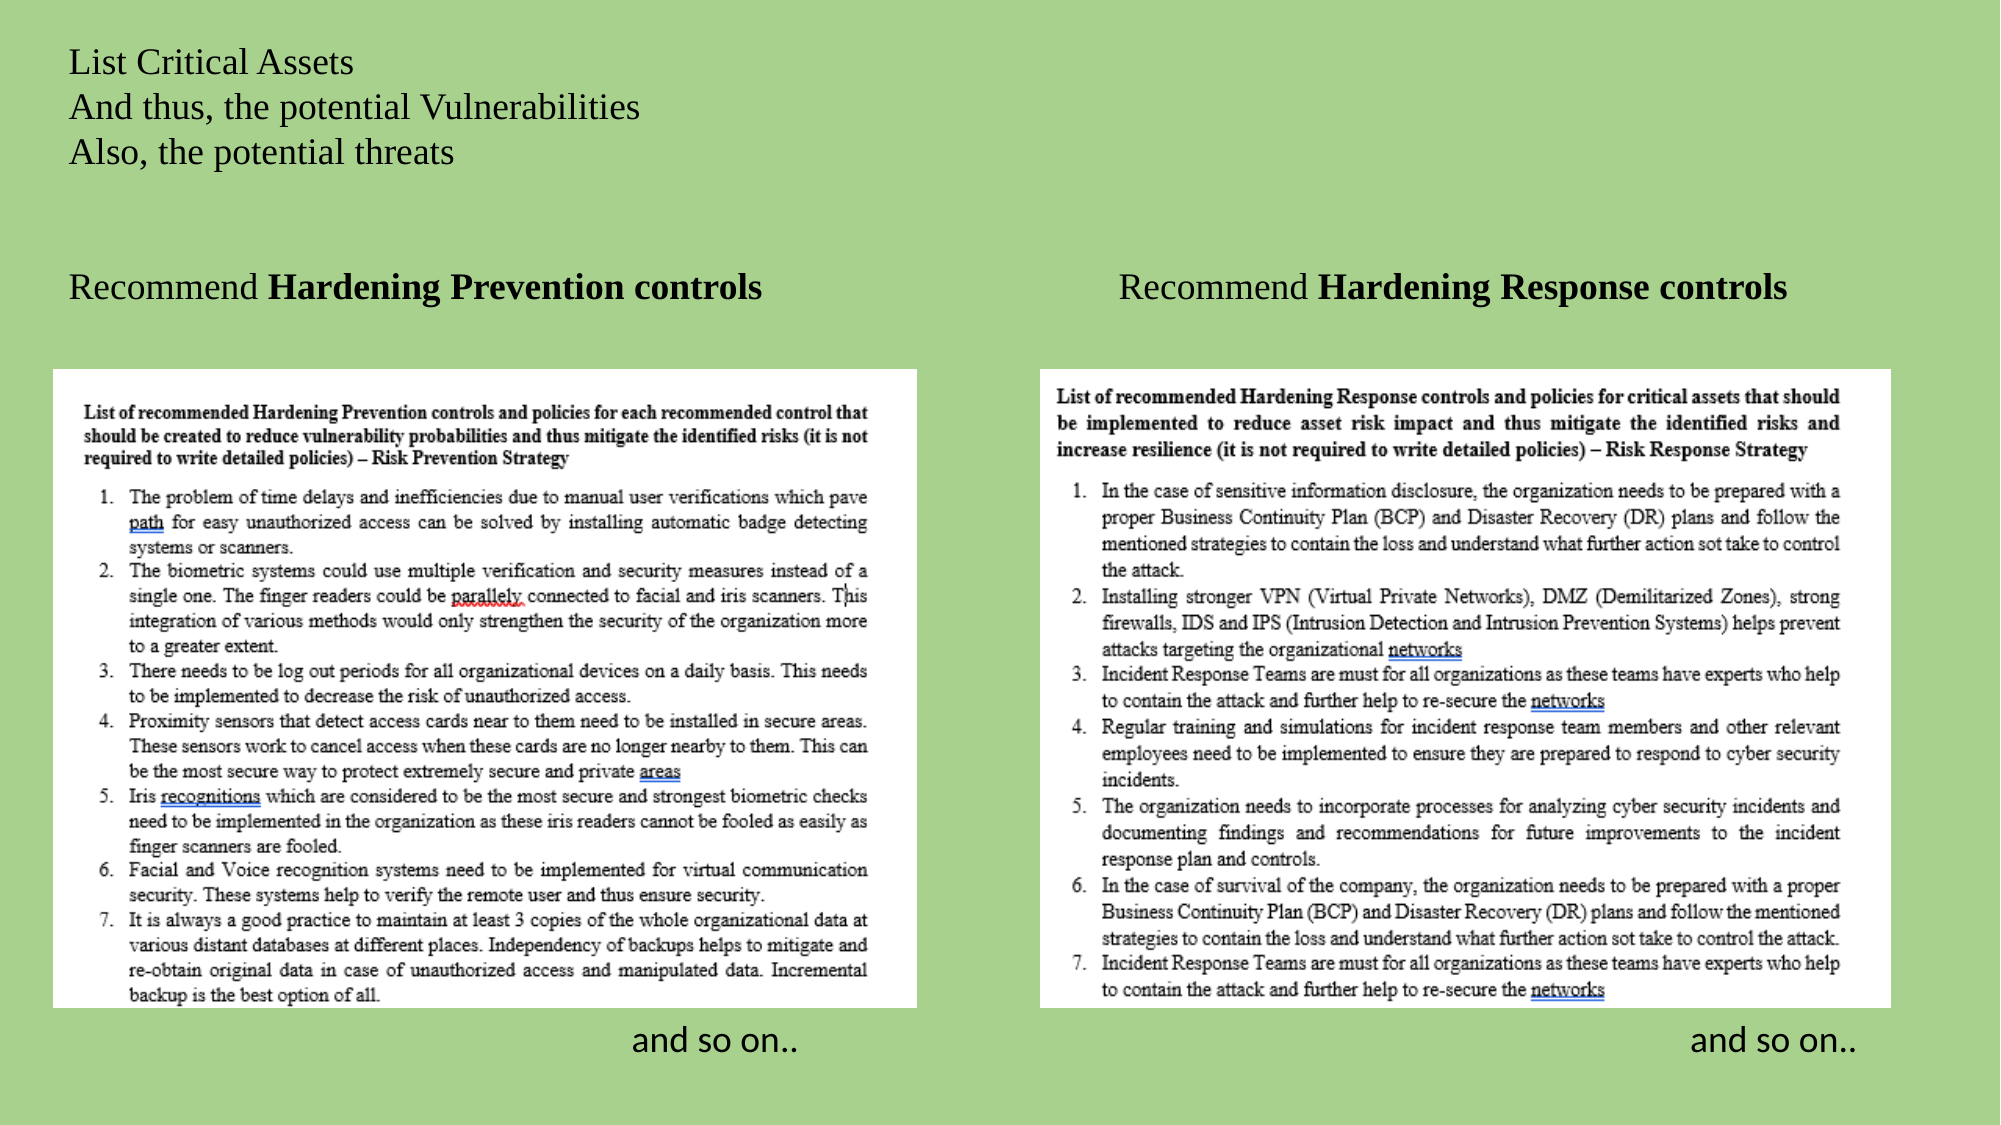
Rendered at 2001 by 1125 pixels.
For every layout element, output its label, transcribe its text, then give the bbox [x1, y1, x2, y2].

picture [53, 369, 917, 1008]
text_box List Critical Assets And thus, the potential Vulnerabilities Also, the potential threats Recommend Hardening Prevention controls Recommend Hardening Response controls [53, 29, 1918, 360]
text_box and so on.. and so on.. [166, 1007, 1959, 1112]
picture [1040, 369, 1891, 1008]
